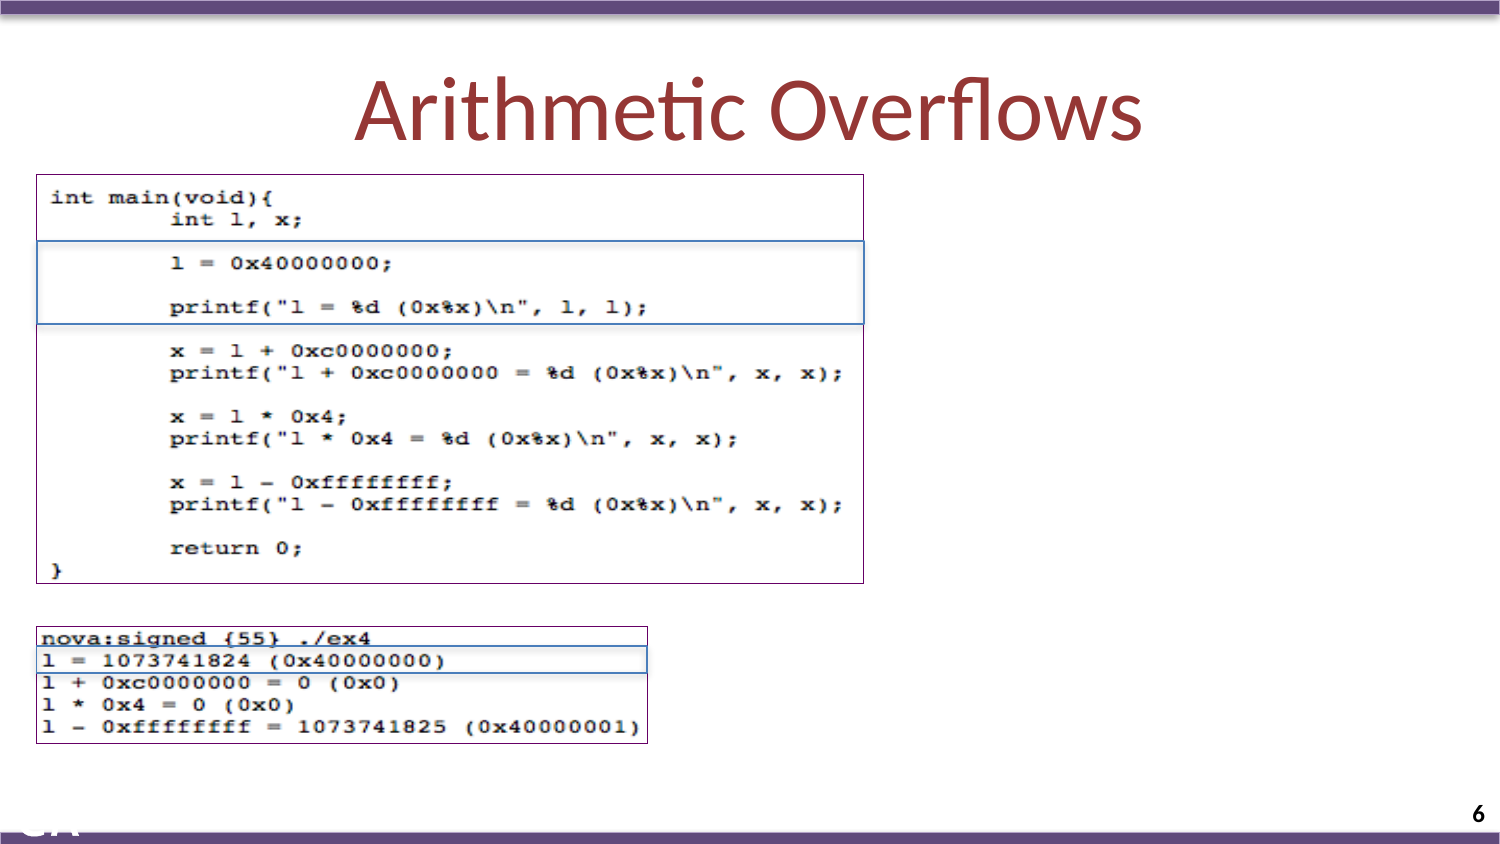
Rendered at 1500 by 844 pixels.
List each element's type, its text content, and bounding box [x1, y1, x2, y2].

picture [36, 626, 648, 744]
title Arithmetic Overflows [75, 33, 1425, 175]
picture [36, 174, 865, 584]
slide_number 6 [1149, 789, 1500, 835]
